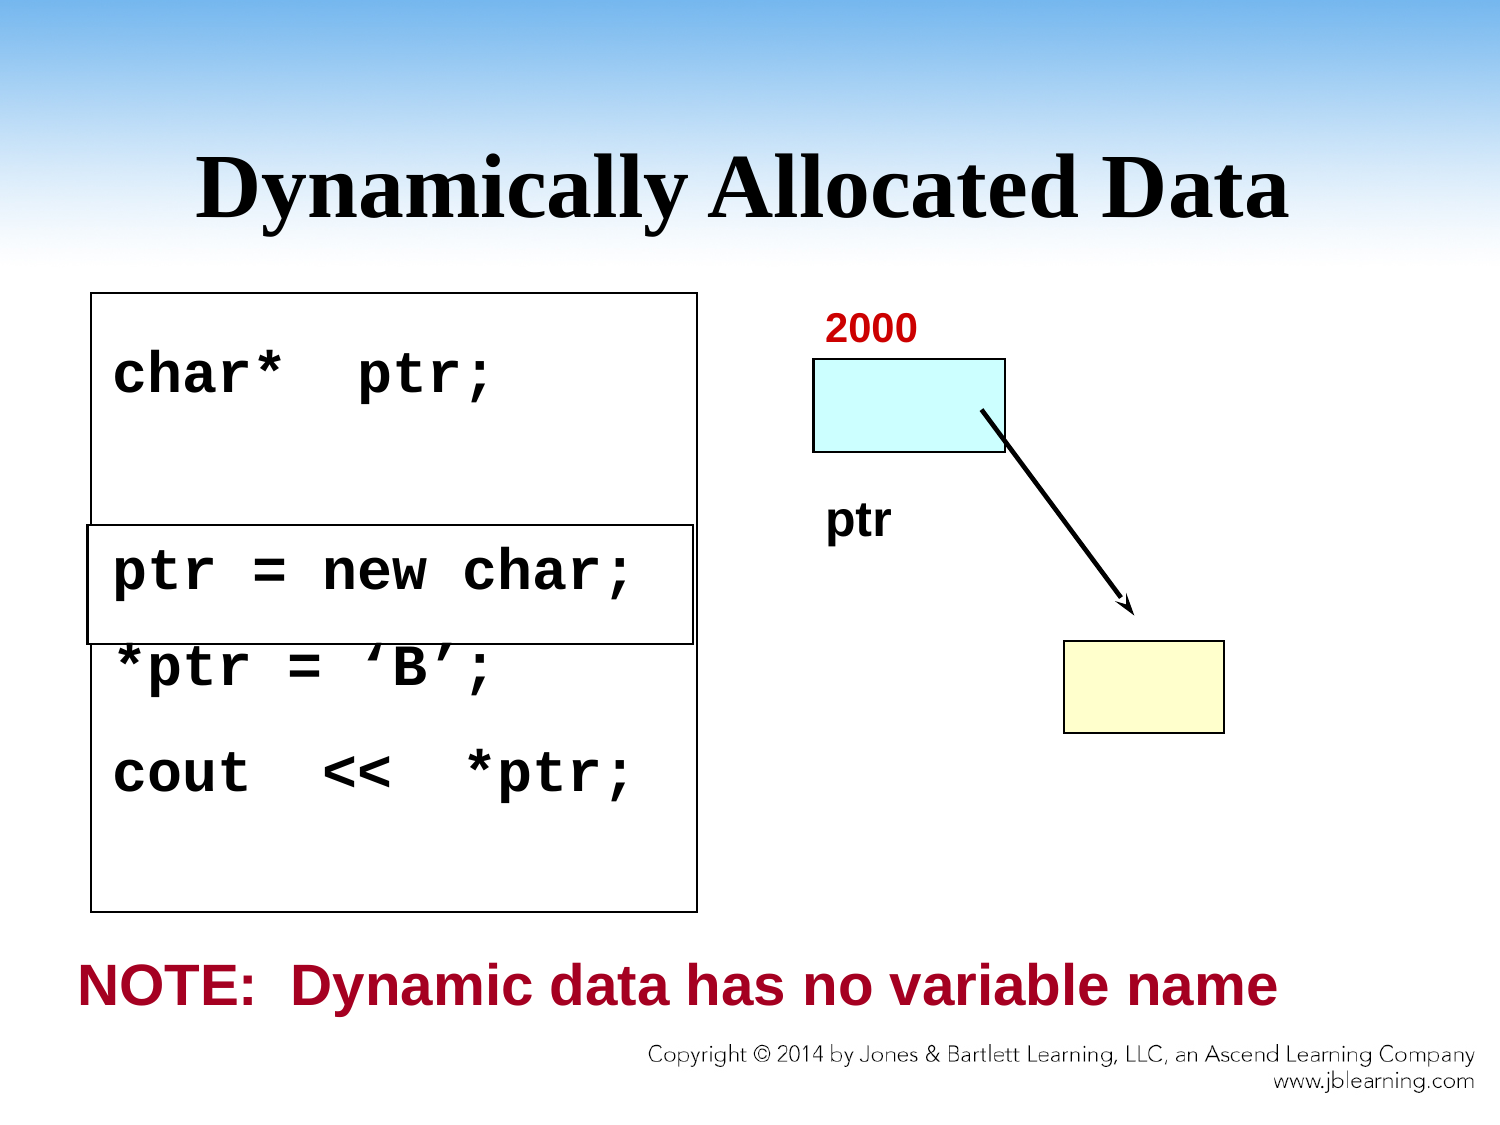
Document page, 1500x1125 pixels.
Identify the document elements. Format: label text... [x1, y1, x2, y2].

picture [0, 0, 1500, 1125]
text_box [1063, 654, 1225, 734]
title Dynamically Allocated Data [99, 56, 1388, 244]
list char* ptr; ptr = new char; *ptr = ‘B’; cout << *ptr; NOTE: Dynamic data has no variable name [62, 281, 1400, 950]
text_box 2000 ptr [809, 293, 1372, 654]
